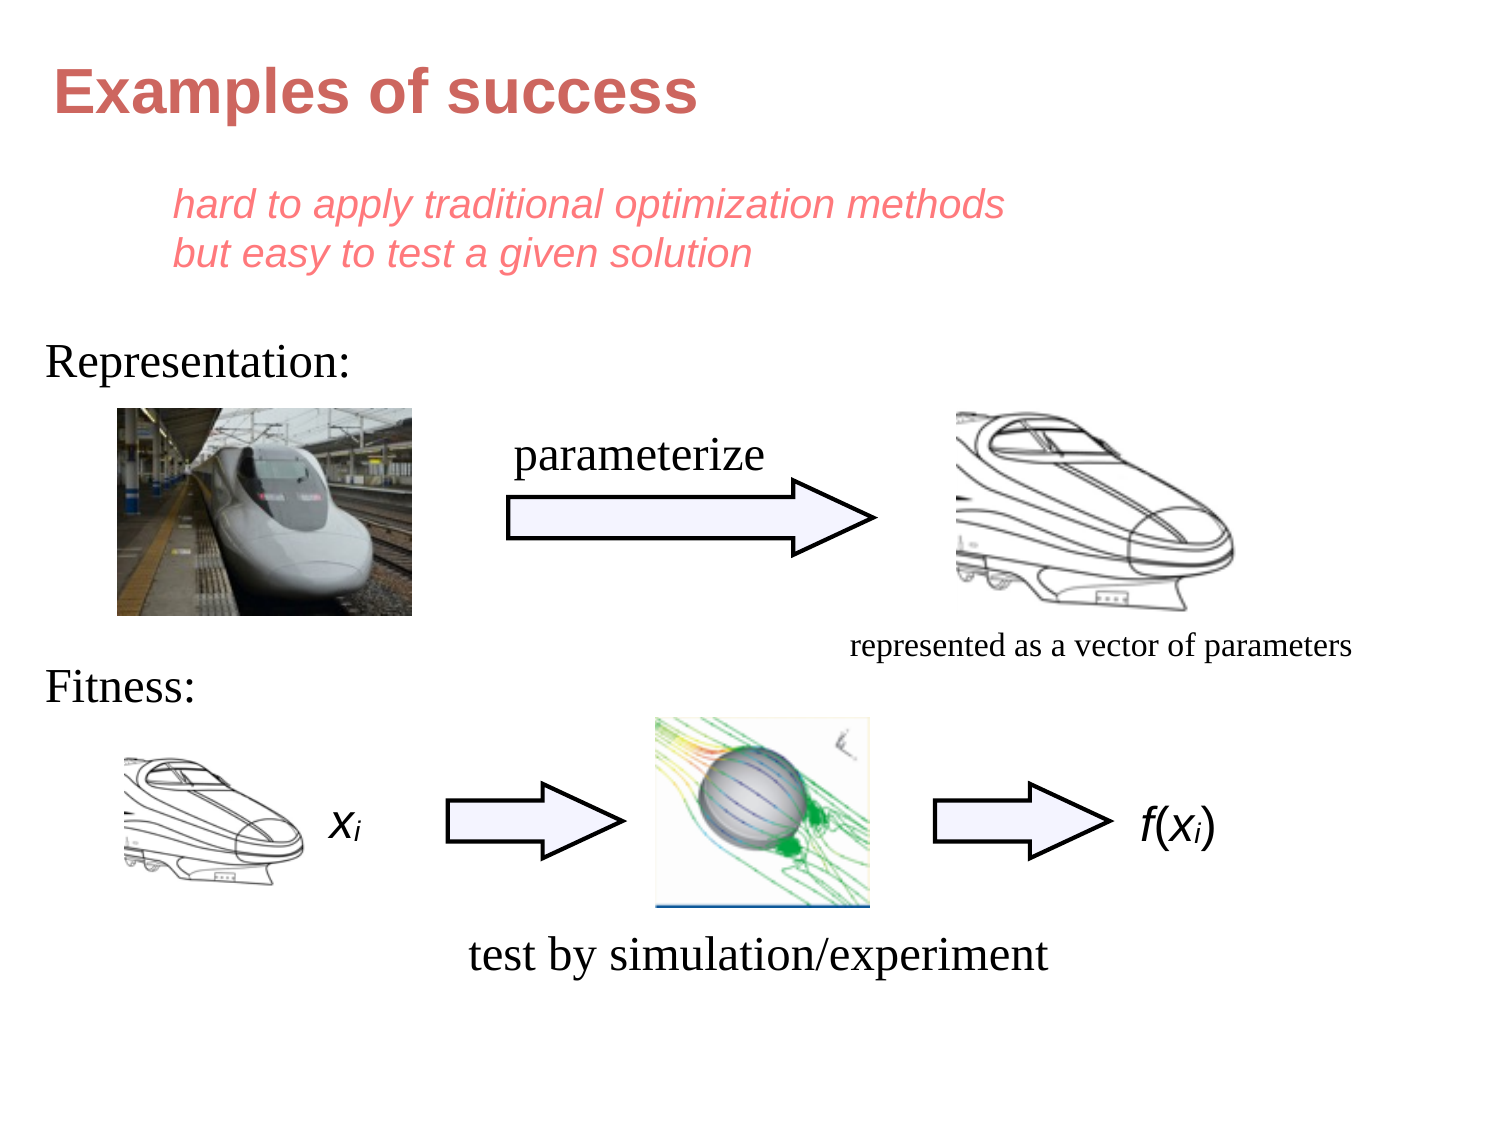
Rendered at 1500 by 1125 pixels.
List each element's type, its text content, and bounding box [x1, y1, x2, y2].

picture [955, 408, 1238, 614]
text_box [447, 783, 623, 859]
text_box [935, 783, 1110, 859]
text_box [508, 480, 874, 555]
text_box parameterize [505, 413, 825, 493]
text_box f(xi) [1132, 785, 1241, 863]
text_box Fitness: [37, 646, 446, 727]
list Examples of success [46, 43, 1452, 133]
picture [117, 408, 413, 617]
text_box xi [322, 782, 372, 859]
text_box represented as a vector of parameters [842, 614, 1441, 690]
text_box hard to apply traditional optimization methods but easy to test a given solution [165, 169, 1340, 316]
text_box test by simulation/experiment [410, 914, 1108, 995]
picture [655, 717, 871, 908]
picture [124, 754, 306, 887]
text_box Representation: [37, 321, 446, 402]
